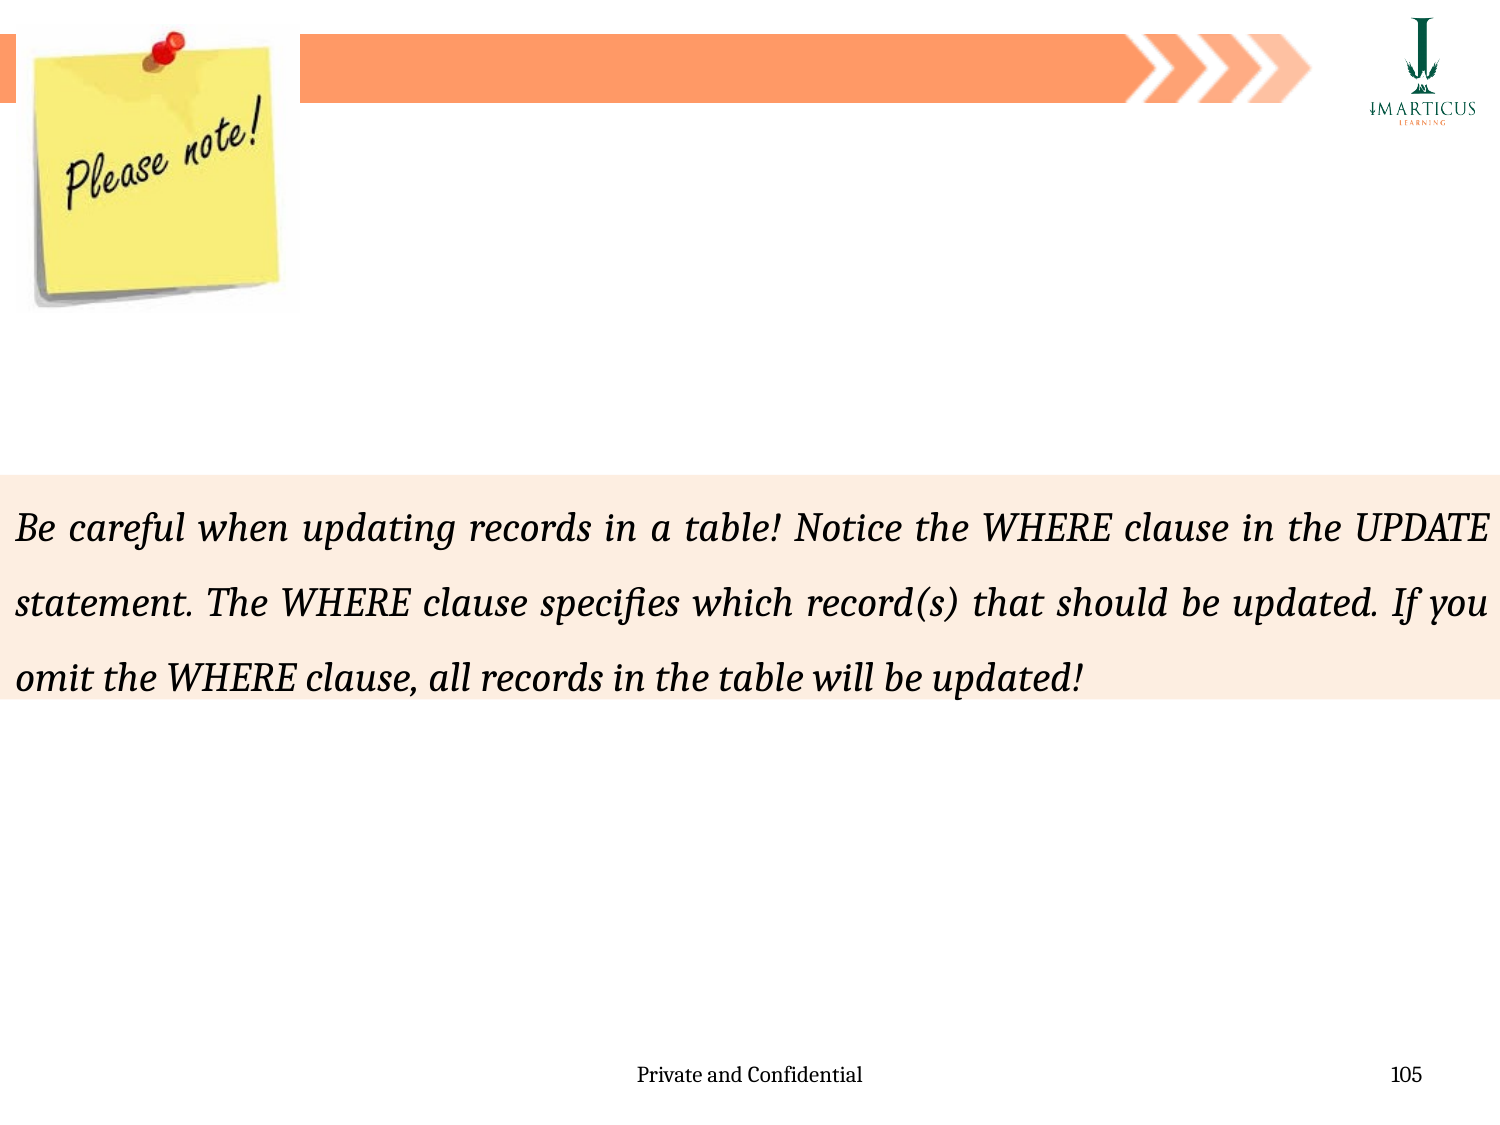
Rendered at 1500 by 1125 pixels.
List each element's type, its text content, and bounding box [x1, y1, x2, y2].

picture [0, 0, 1500, 313]
text_box Be careful when updating records in a table! Notice the WHERE clause in the UPDATE statement. The WHERE clause specifies which record(s) that should be updated. If you omit the WHERE clause, all records in the table will be updated! [0, 474, 1500, 700]
